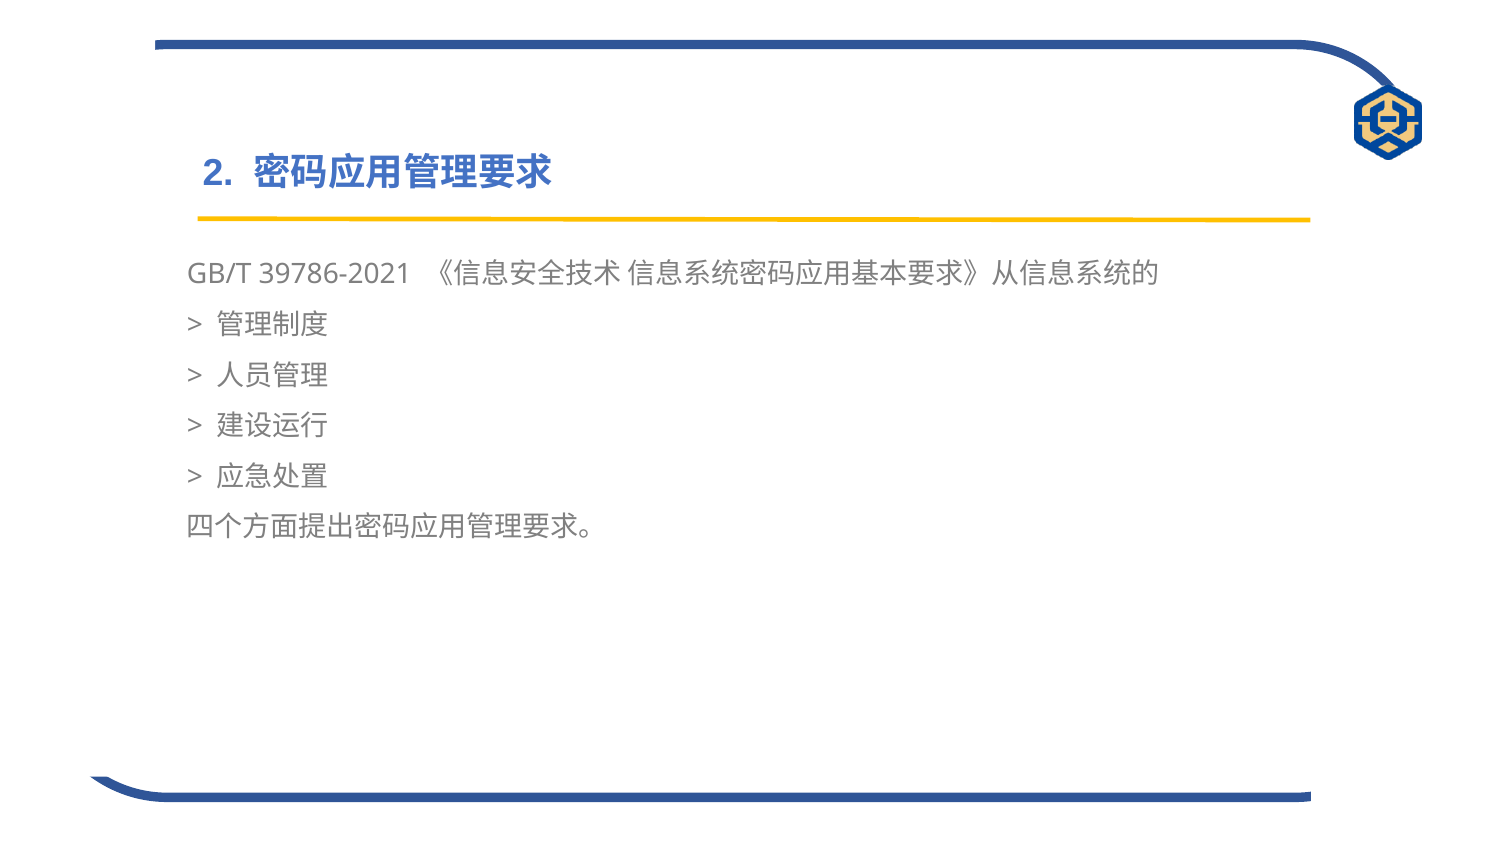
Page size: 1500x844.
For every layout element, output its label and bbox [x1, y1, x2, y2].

picture [1354, 84, 1422, 160]
text_box [115, 140, 1320, 784]
